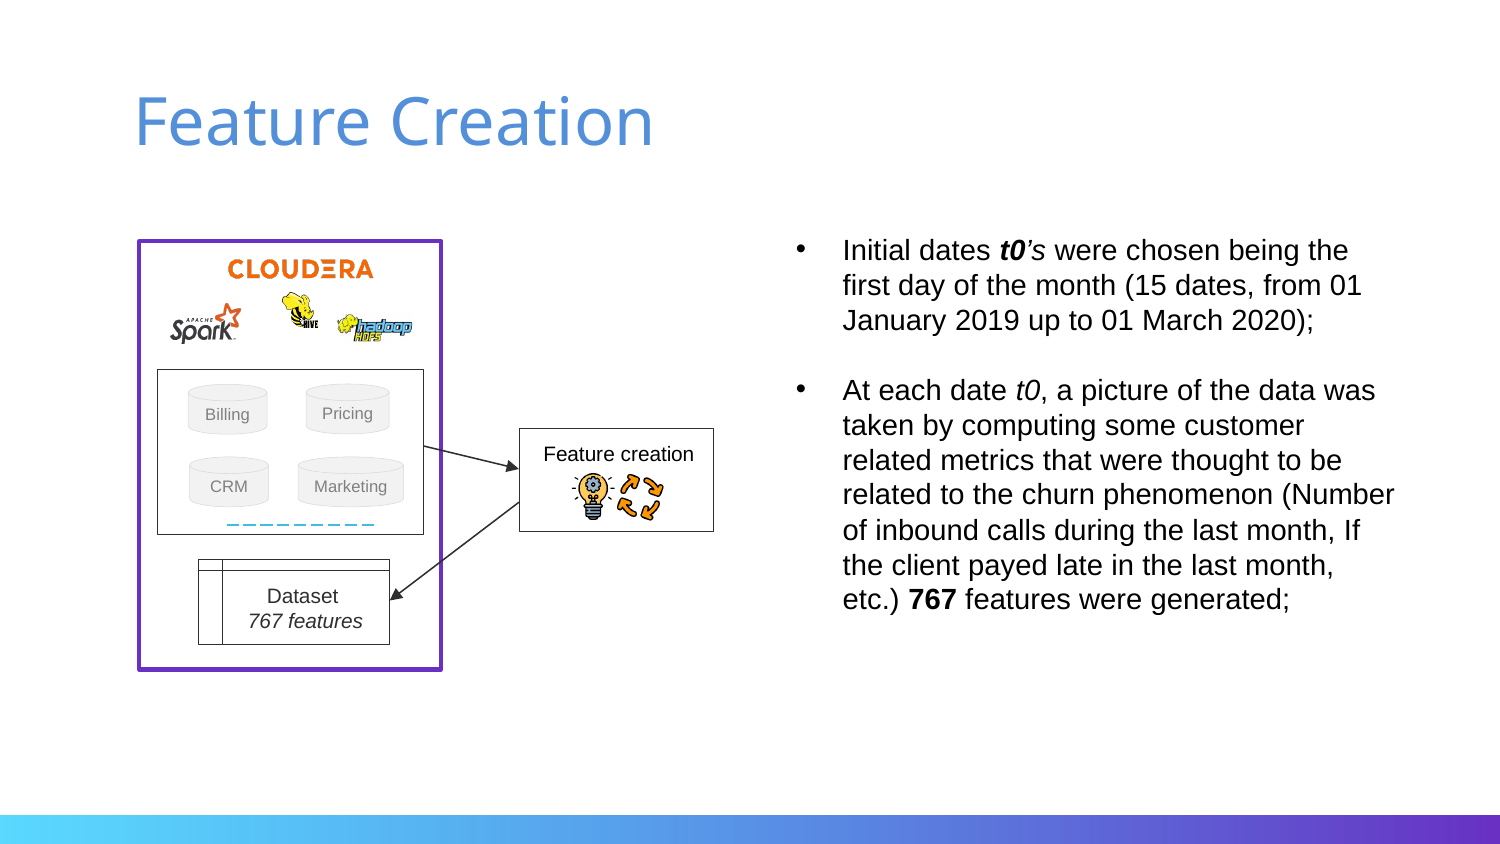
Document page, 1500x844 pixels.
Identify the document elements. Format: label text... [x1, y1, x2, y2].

text_box Initial dates t0’s were chosen being the first day of the month (15 dates, from 01 January 2019 up to 01 March 2020); At each date t0, a picture of the data was taken by computing some customer related metrics that were thought to be related to the churn phenomenon (Number of inbound calls during the last month, If the client payed late in the last month, etc.) 767 features were generated; [780, 216, 1415, 716]
title Feature Creation [118, 63, 1382, 165]
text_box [389, 501, 520, 601]
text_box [139, 241, 442, 670]
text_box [518, 428, 715, 532]
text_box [423, 445, 520, 470]
